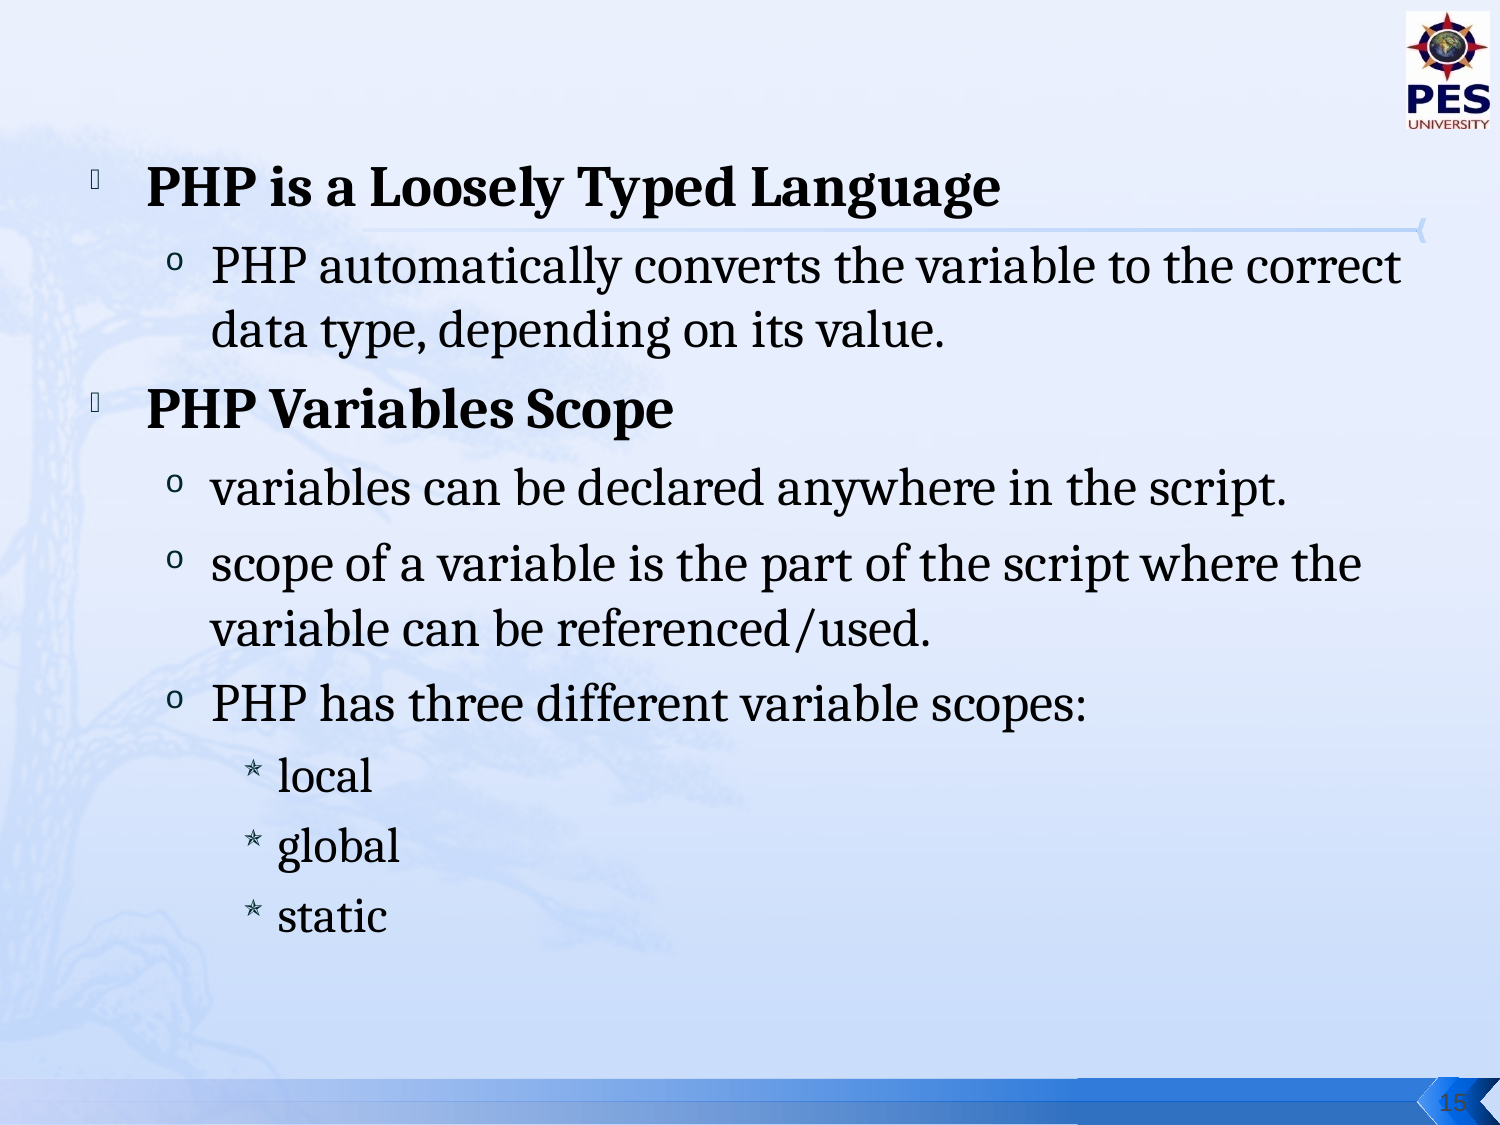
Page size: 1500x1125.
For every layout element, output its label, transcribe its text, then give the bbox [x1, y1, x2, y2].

list PHP is a Loosely Typed Language PHP automatically converts the variable to the correct data type, depending on its value. PHP Variables Scope variables can be declared anywhere in the script. scope of a variable is the part of the script where the variable can be referenced/used. PHP has three different variable scopes: local global static [74, 140, 1426, 1006]
picture [1406, 11, 1490, 129]
slide_number 15 [1406, 1077, 1500, 1125]
